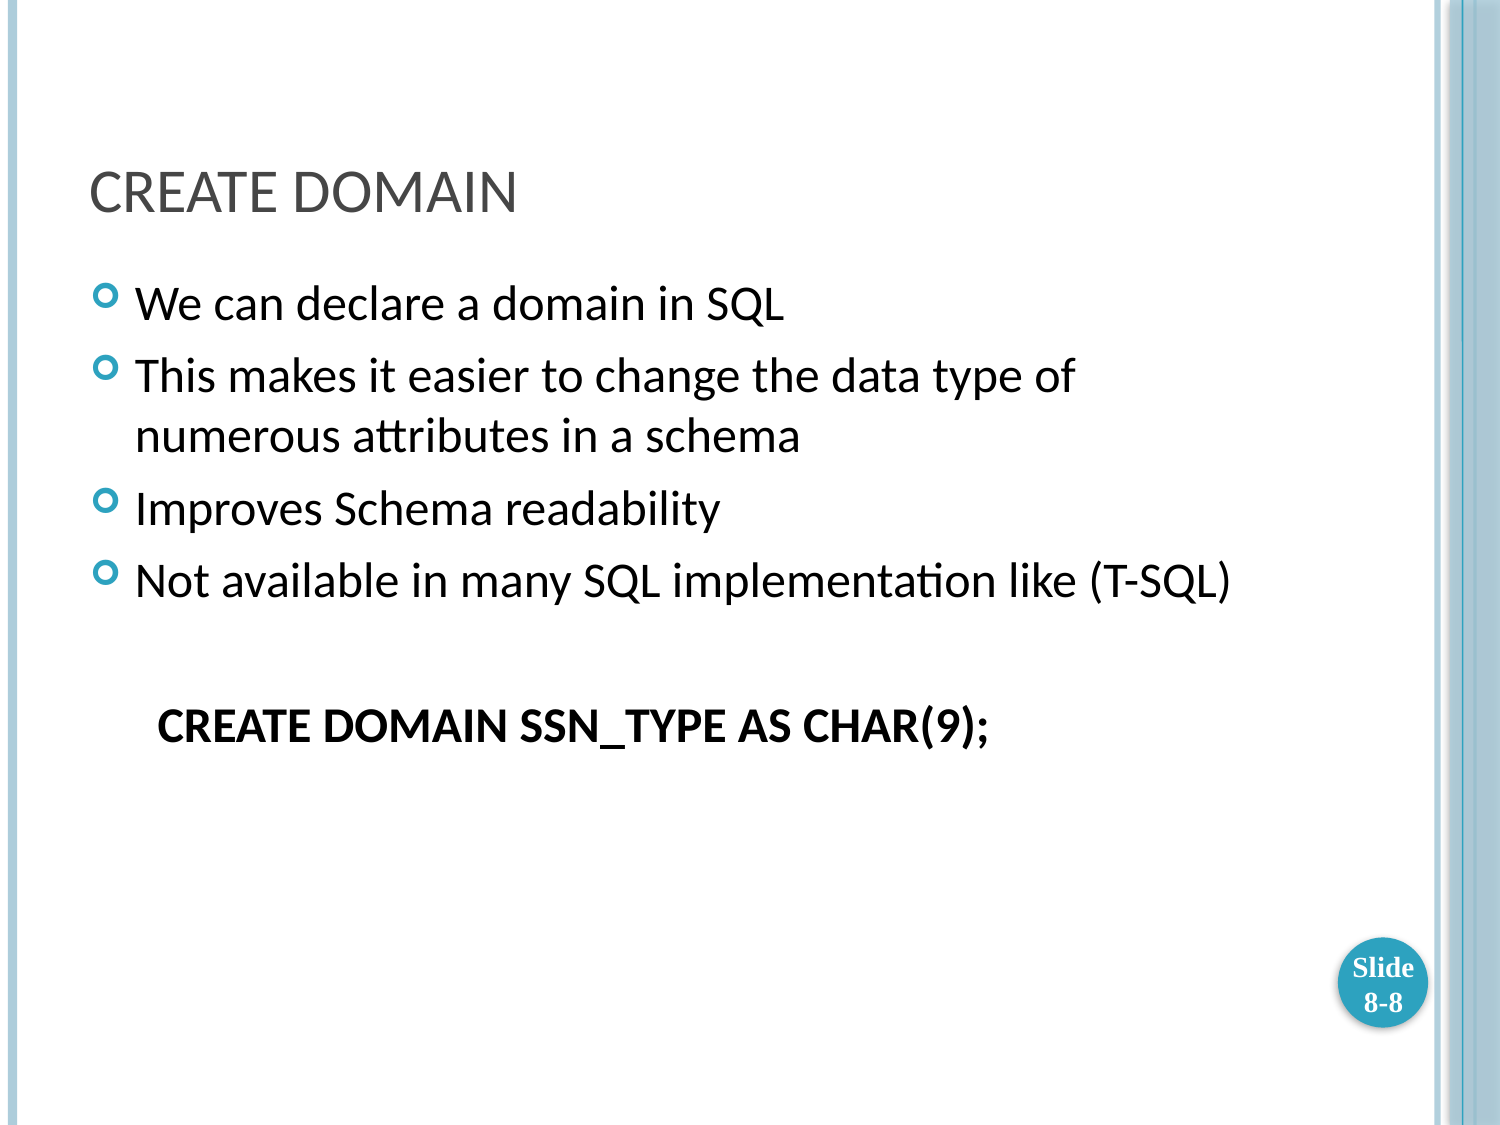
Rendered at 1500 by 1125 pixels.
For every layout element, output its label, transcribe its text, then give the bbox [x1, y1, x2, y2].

list We can declare a domain in SQL This makes it easier to change the data type of numerous attributes in a schema Improves Schema readability Not available in many SQL implementation like (T-SQL) CREATE DOMAIN SSN_TYPE AS CHAR(9); [74, 262, 1301, 1063]
slide_number Slide 8-8 [1333, 940, 1434, 1026]
title CREATE DOMAIN [75, 45, 1300, 233]
